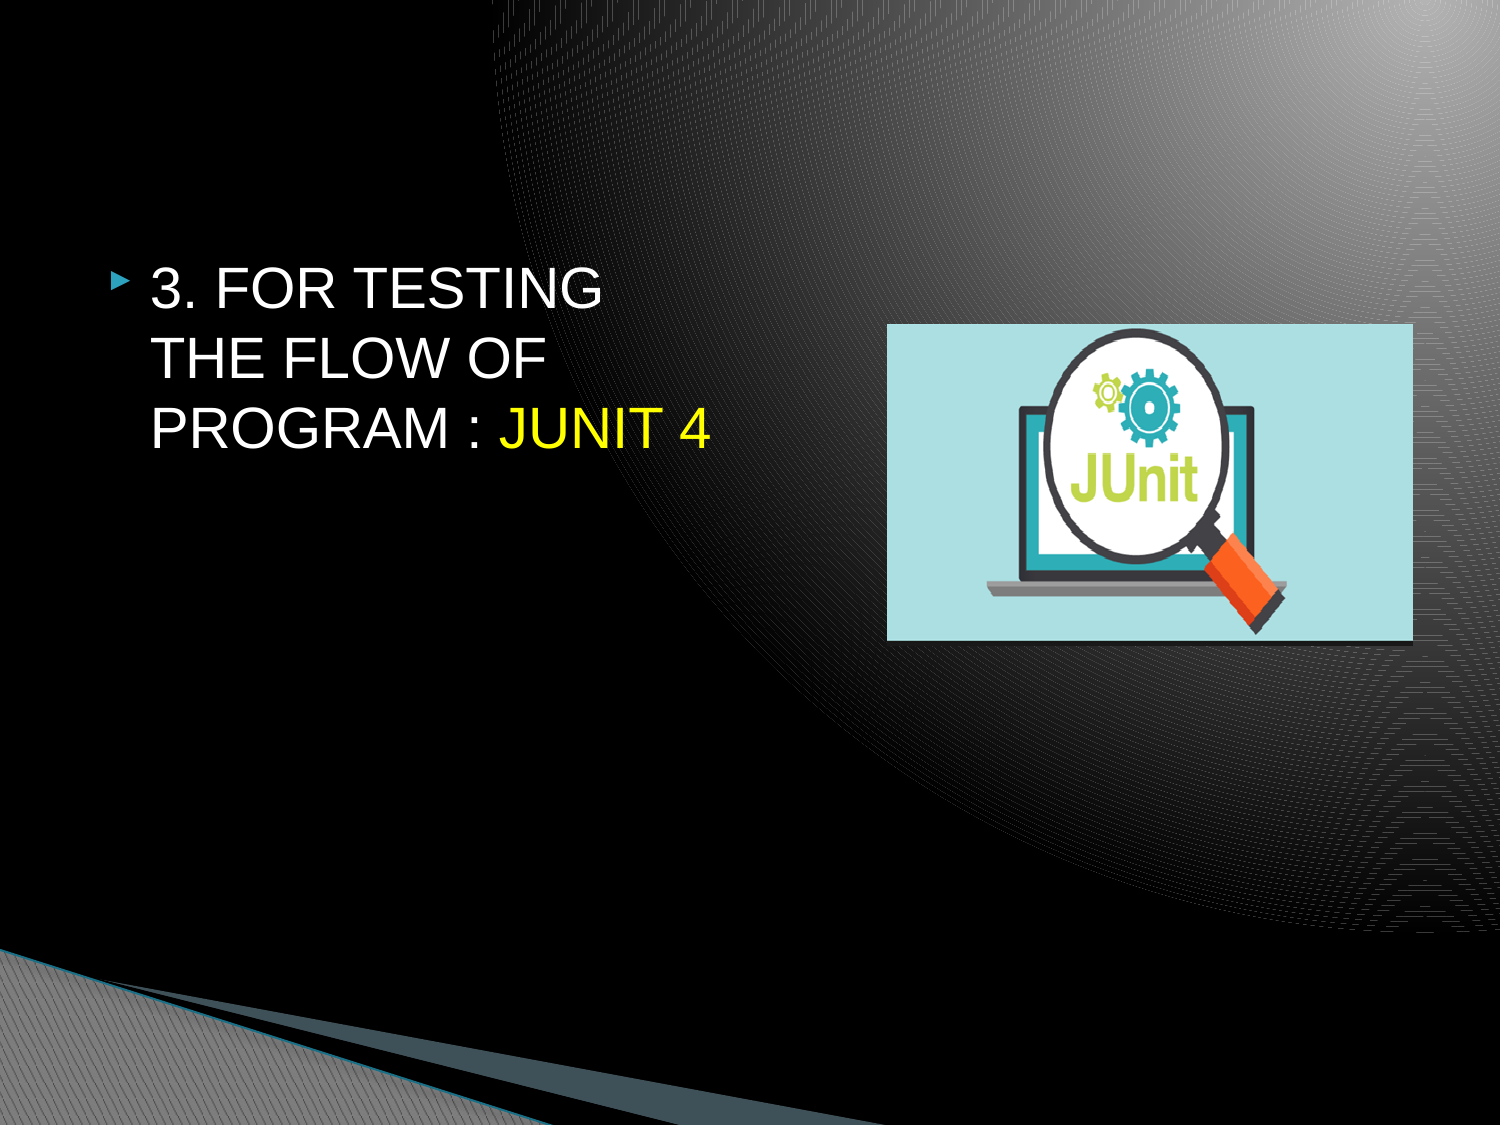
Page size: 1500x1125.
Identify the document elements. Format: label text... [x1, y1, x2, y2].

picture [0, 952, 543, 1125]
list 3. FOR TESTING THE FLOW OF PROGRAM : JUNIT 4 [75, 243, 738, 986]
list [887, 324, 1413, 646]
